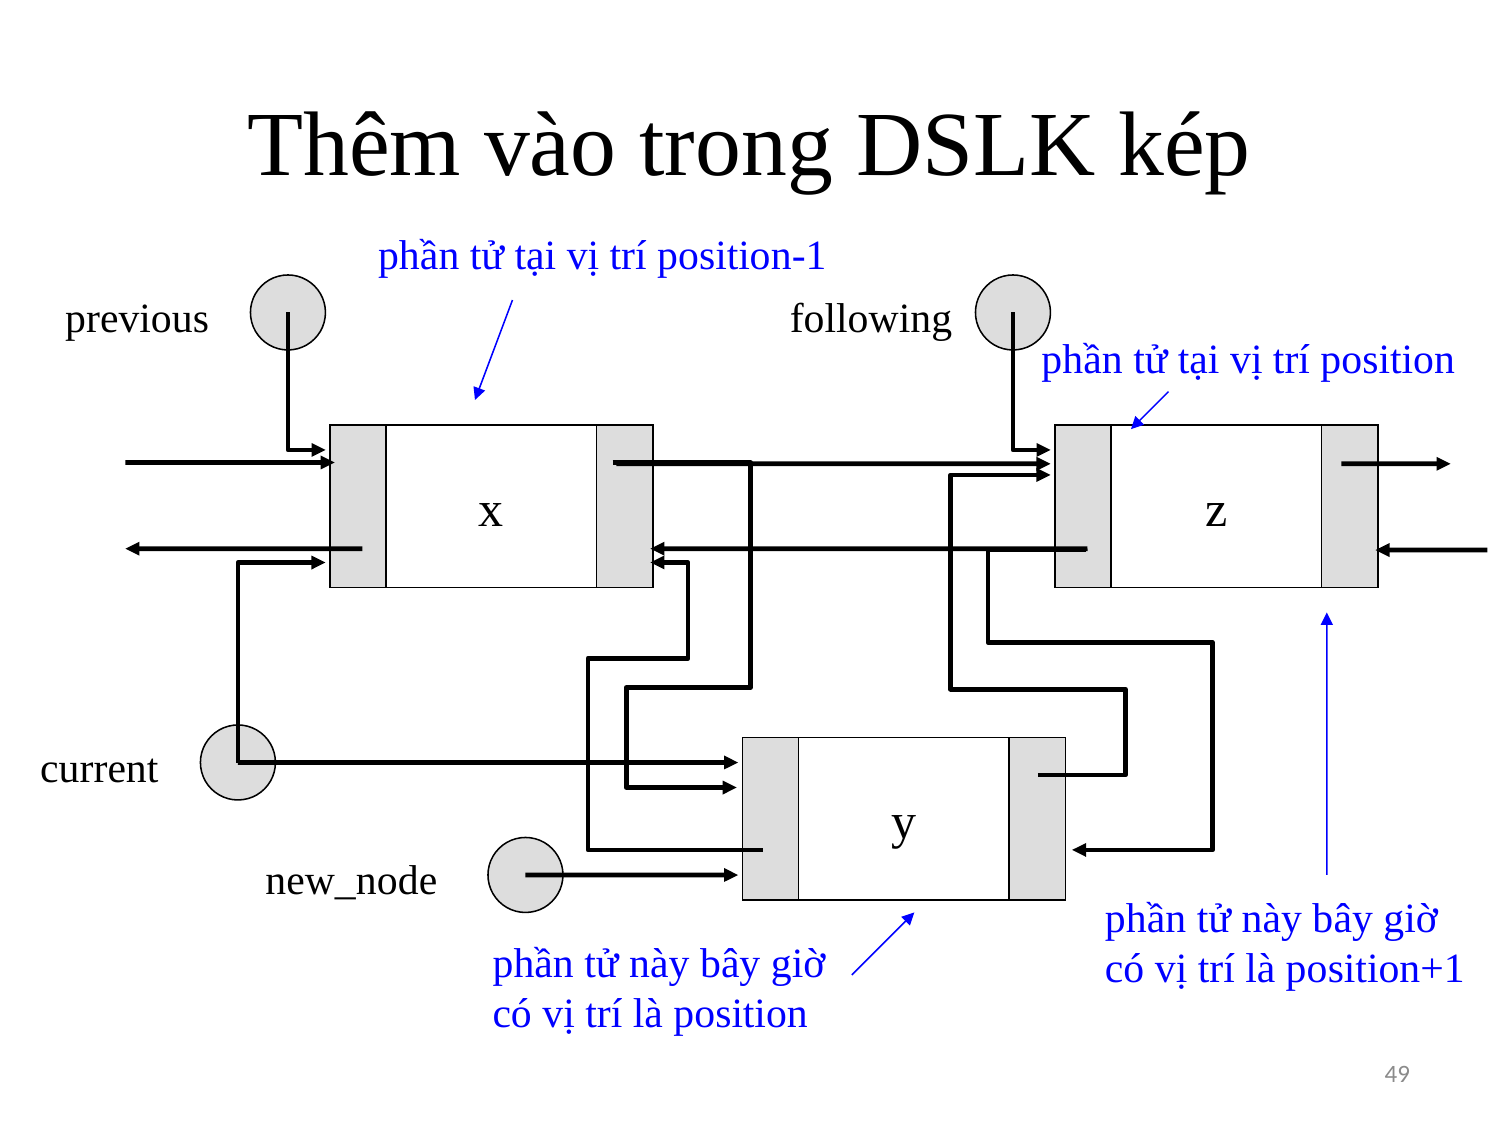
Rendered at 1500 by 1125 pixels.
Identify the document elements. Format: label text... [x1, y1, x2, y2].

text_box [362, 220, 844, 401]
text_box previous [50, 283, 225, 349]
title Thêm vào trong DSLK kép [75, 45, 1425, 233]
text_box [200, 725, 276, 800]
text_box current [25, 733, 174, 799]
text_box [950, 468, 1049, 610]
text_box [250, 274, 326, 350]
text_box [987, 549, 1084, 610]
text_box [975, 274, 1051, 350]
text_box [1025, 324, 1472, 430]
text_box [125, 542, 324, 555]
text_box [1054, 438, 1379, 588]
text_box [288, 312, 324, 457]
text_box [658, 462, 751, 610]
text_box [1013, 312, 1049, 457]
text_box following [848, 283, 968, 349]
text_box [1383, 543, 1488, 557]
text_box [1383, 457, 1451, 471]
slide_number 49 [1074, 1054, 1425, 1103]
text_box [751, 457, 1049, 469]
text_box new_node [250, 845, 453, 911]
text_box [476, 612, 1482, 1045]
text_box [329, 424, 654, 588]
text_box [237, 556, 324, 762]
